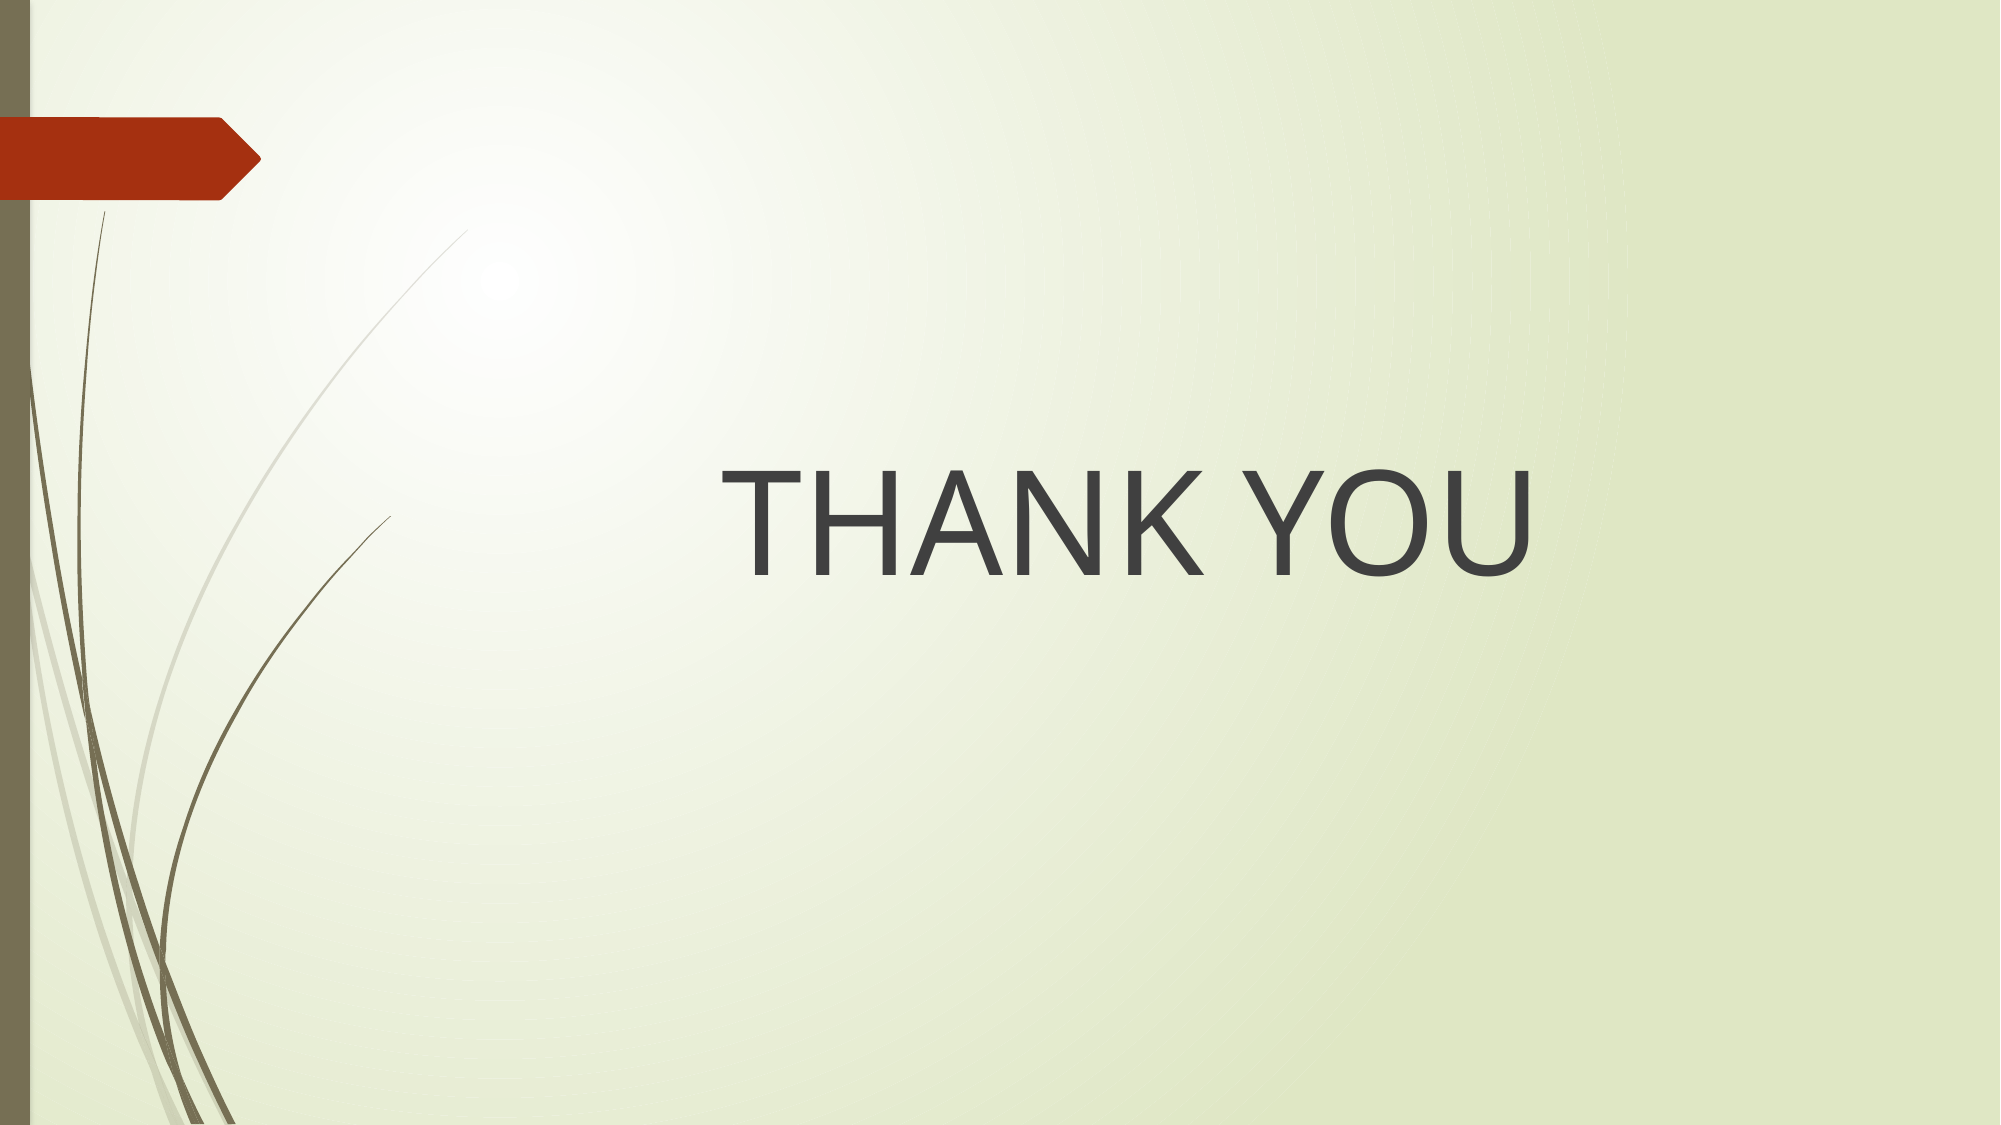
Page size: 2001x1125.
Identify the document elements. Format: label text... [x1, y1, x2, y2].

list THANK YOU [419, 422, 1883, 1043]
